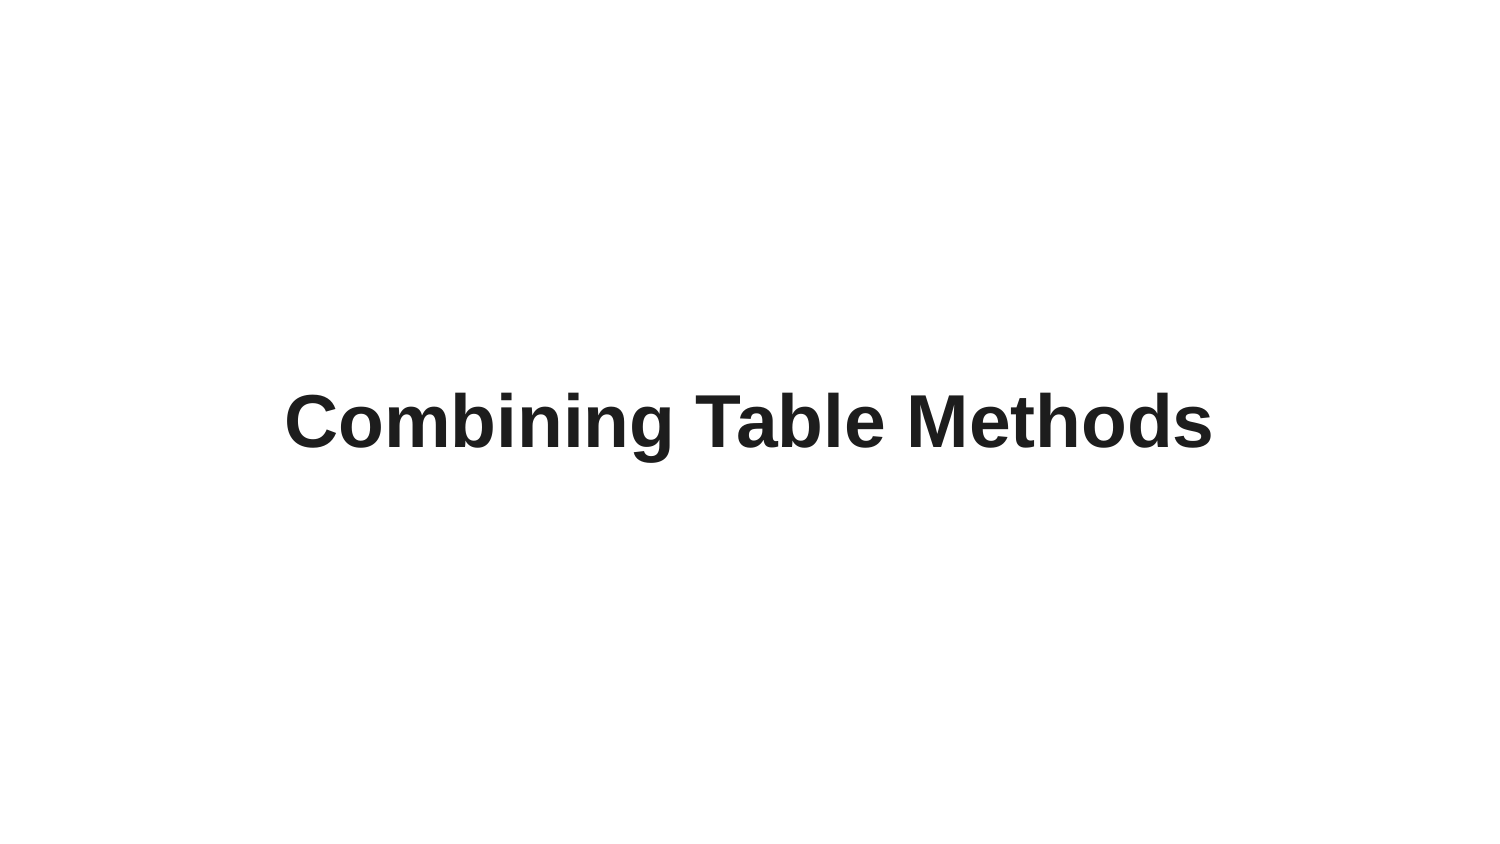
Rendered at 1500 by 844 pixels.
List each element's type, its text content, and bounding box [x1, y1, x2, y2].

title Combining Table Methods [200, 366, 1300, 478]
